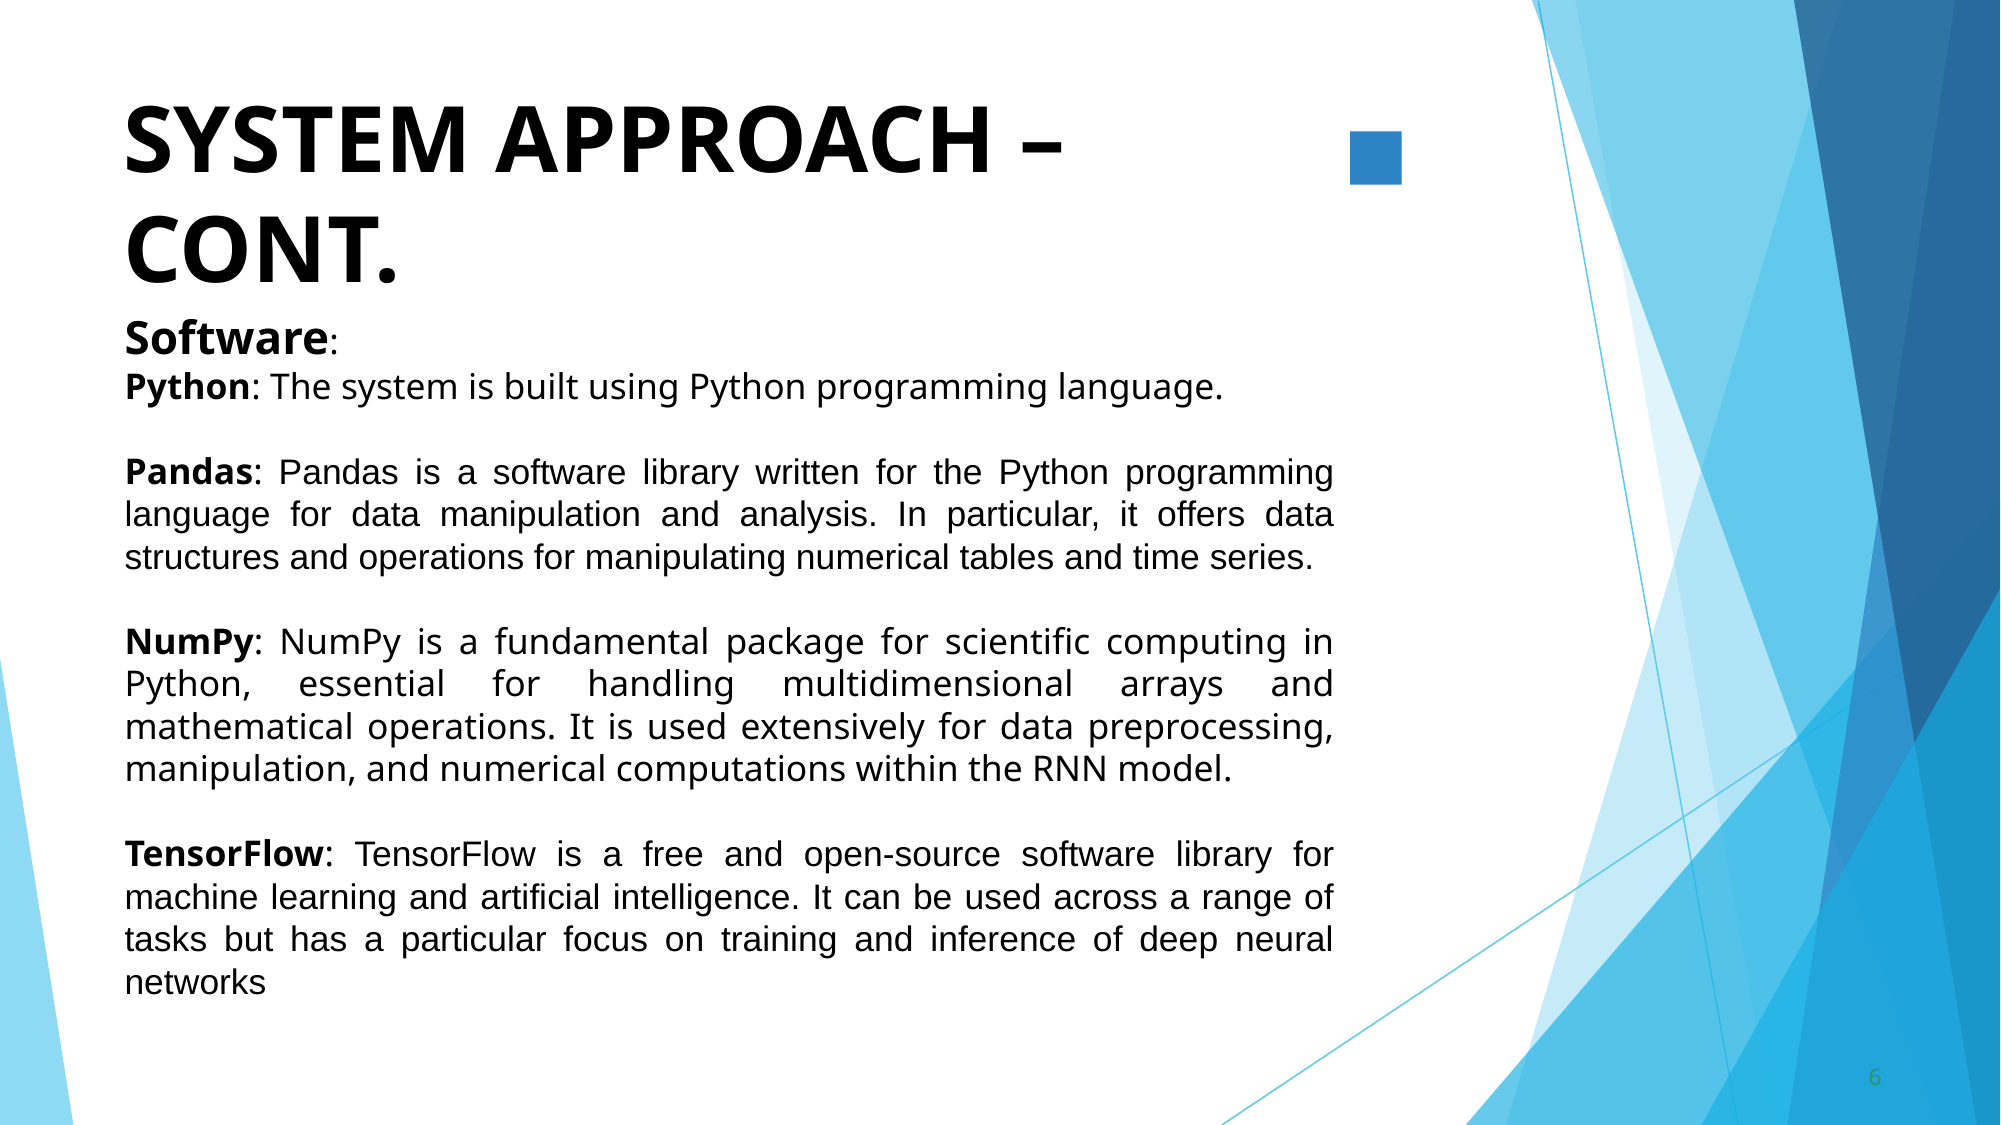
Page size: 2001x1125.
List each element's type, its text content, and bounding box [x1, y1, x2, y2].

slide_number 6 [1862, 1061, 1888, 1125]
text_box [1350, 131, 1402, 185]
title SYSTEM APPROACH –CONT. [121, 78, 1300, 301]
text_box Software: Python: The system is built using Python programming language. Pandas: Pandas is a software library written for the Python programming language for data manipulation and analysis. In particular, it offers data structures and operations for manipulating numerical tables and time series. NumPy: NumPy is a fundamental package for scientific computing in Python, essential for handling multidimensional arrays and mathematical operations. It is used extensively for data preprocessing, manipulation, and numerical computations within the RNN model. TensorFlow: TensorFlow is a free and open-source software library for machine learning and artificial intelligence. It can be used across a range of tasks but has a particular focus on training and inference of deep neural networks [109, 301, 1350, 1010]
